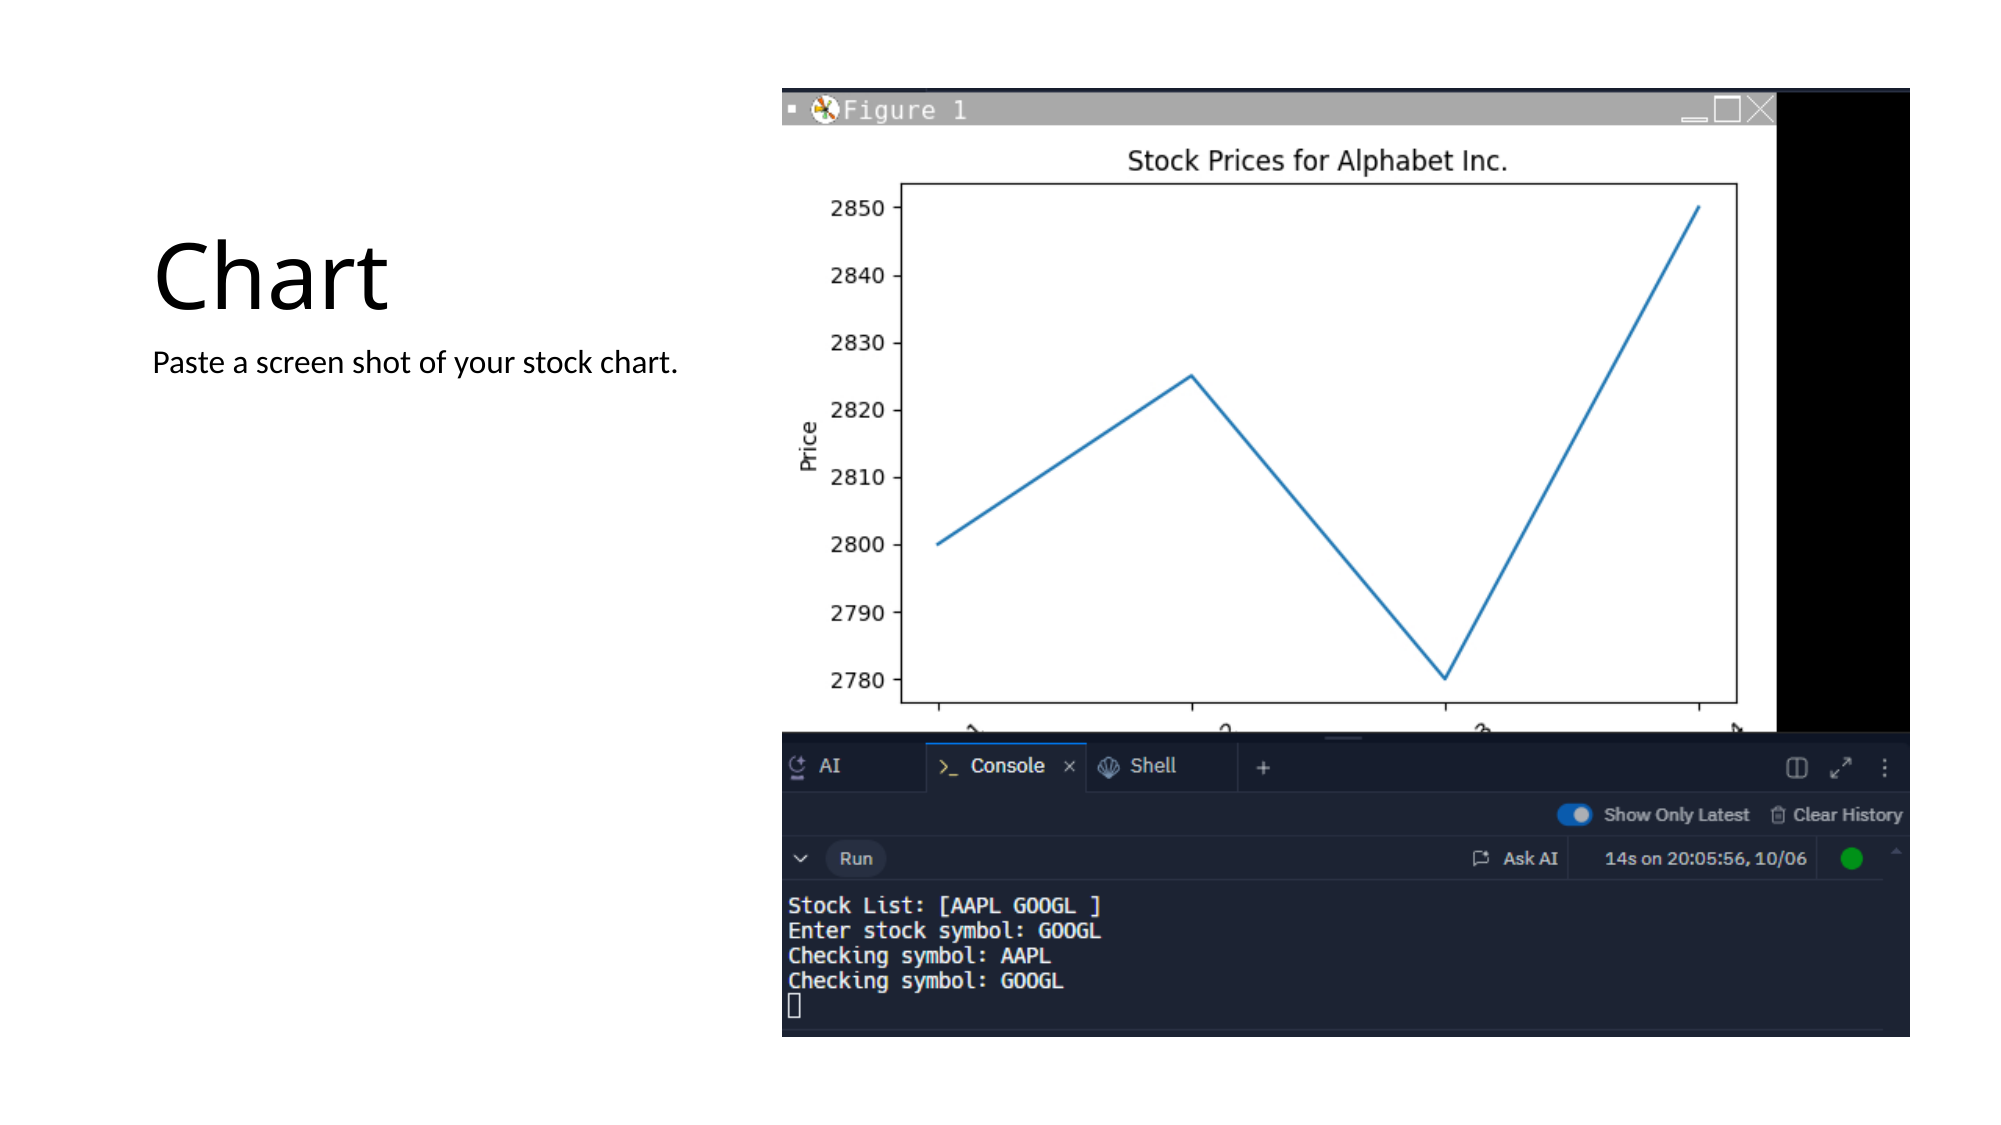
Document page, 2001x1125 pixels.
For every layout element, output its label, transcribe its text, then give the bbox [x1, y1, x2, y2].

list Paste a screen shot of your stock chart. [137, 337, 782, 963]
picture [782, 88, 1910, 1037]
title Chart [137, 75, 783, 337]
